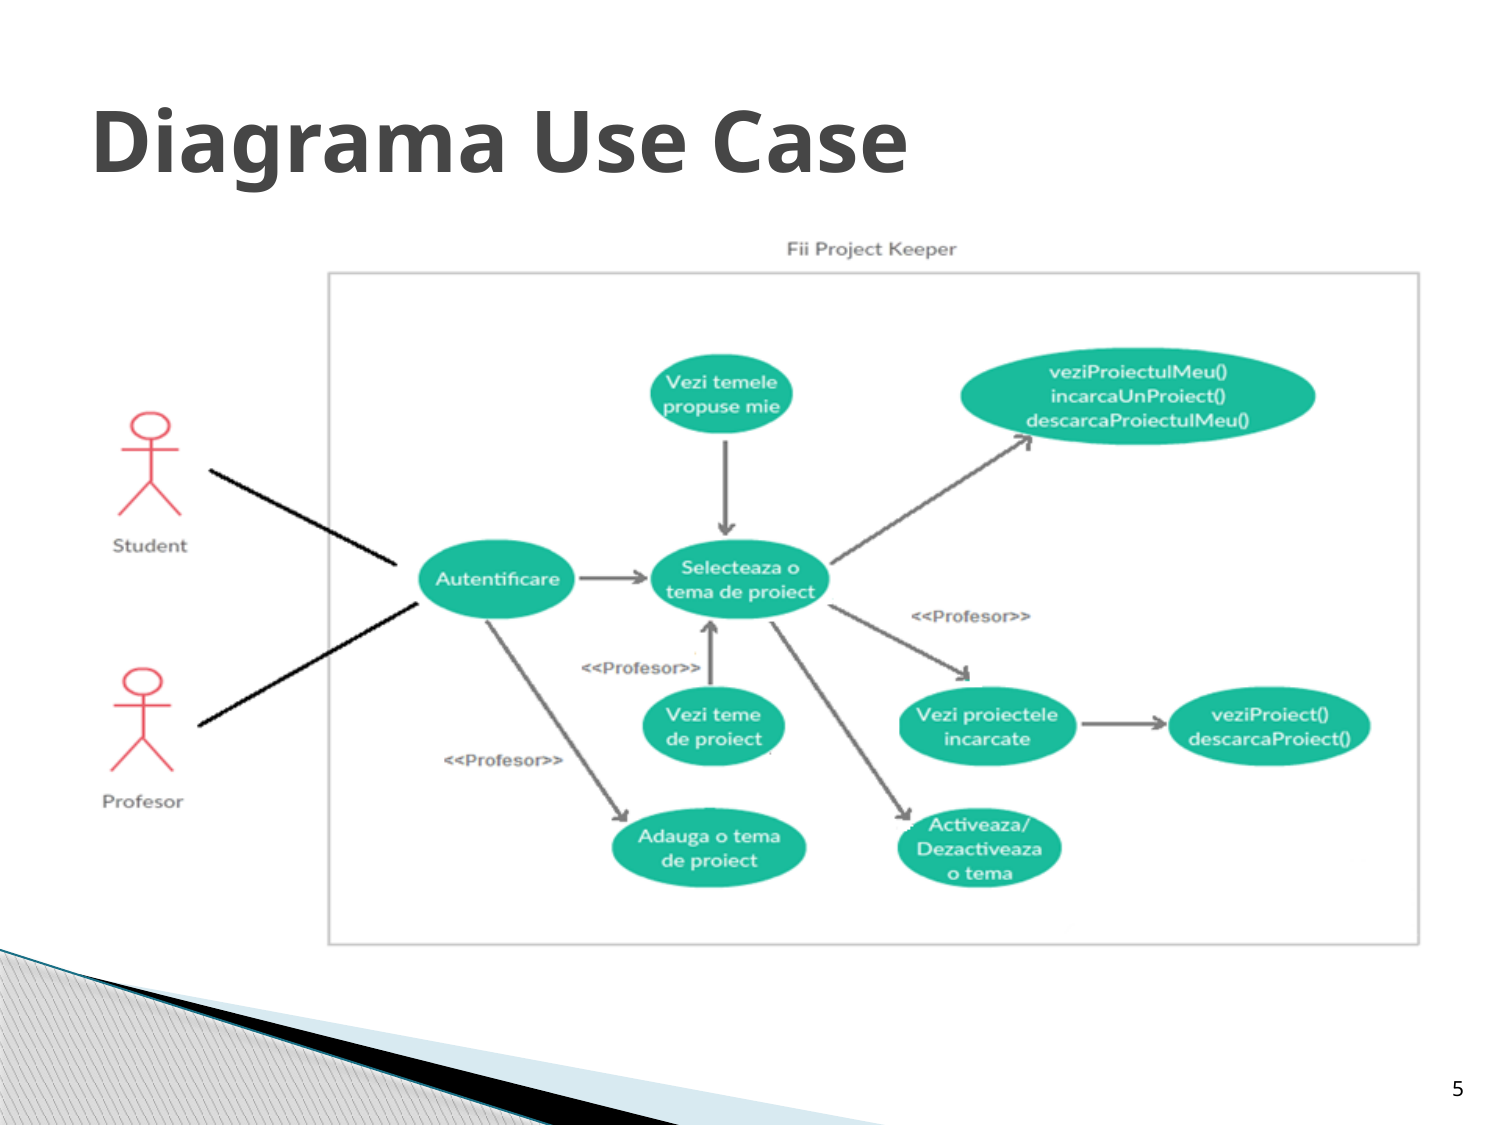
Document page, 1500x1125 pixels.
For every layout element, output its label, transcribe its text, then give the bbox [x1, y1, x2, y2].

slide_number 5 [1418, 1051, 1479, 1112]
title Diagrama Use Case [75, 45, 1425, 233]
picture [99, 212, 1426, 952]
